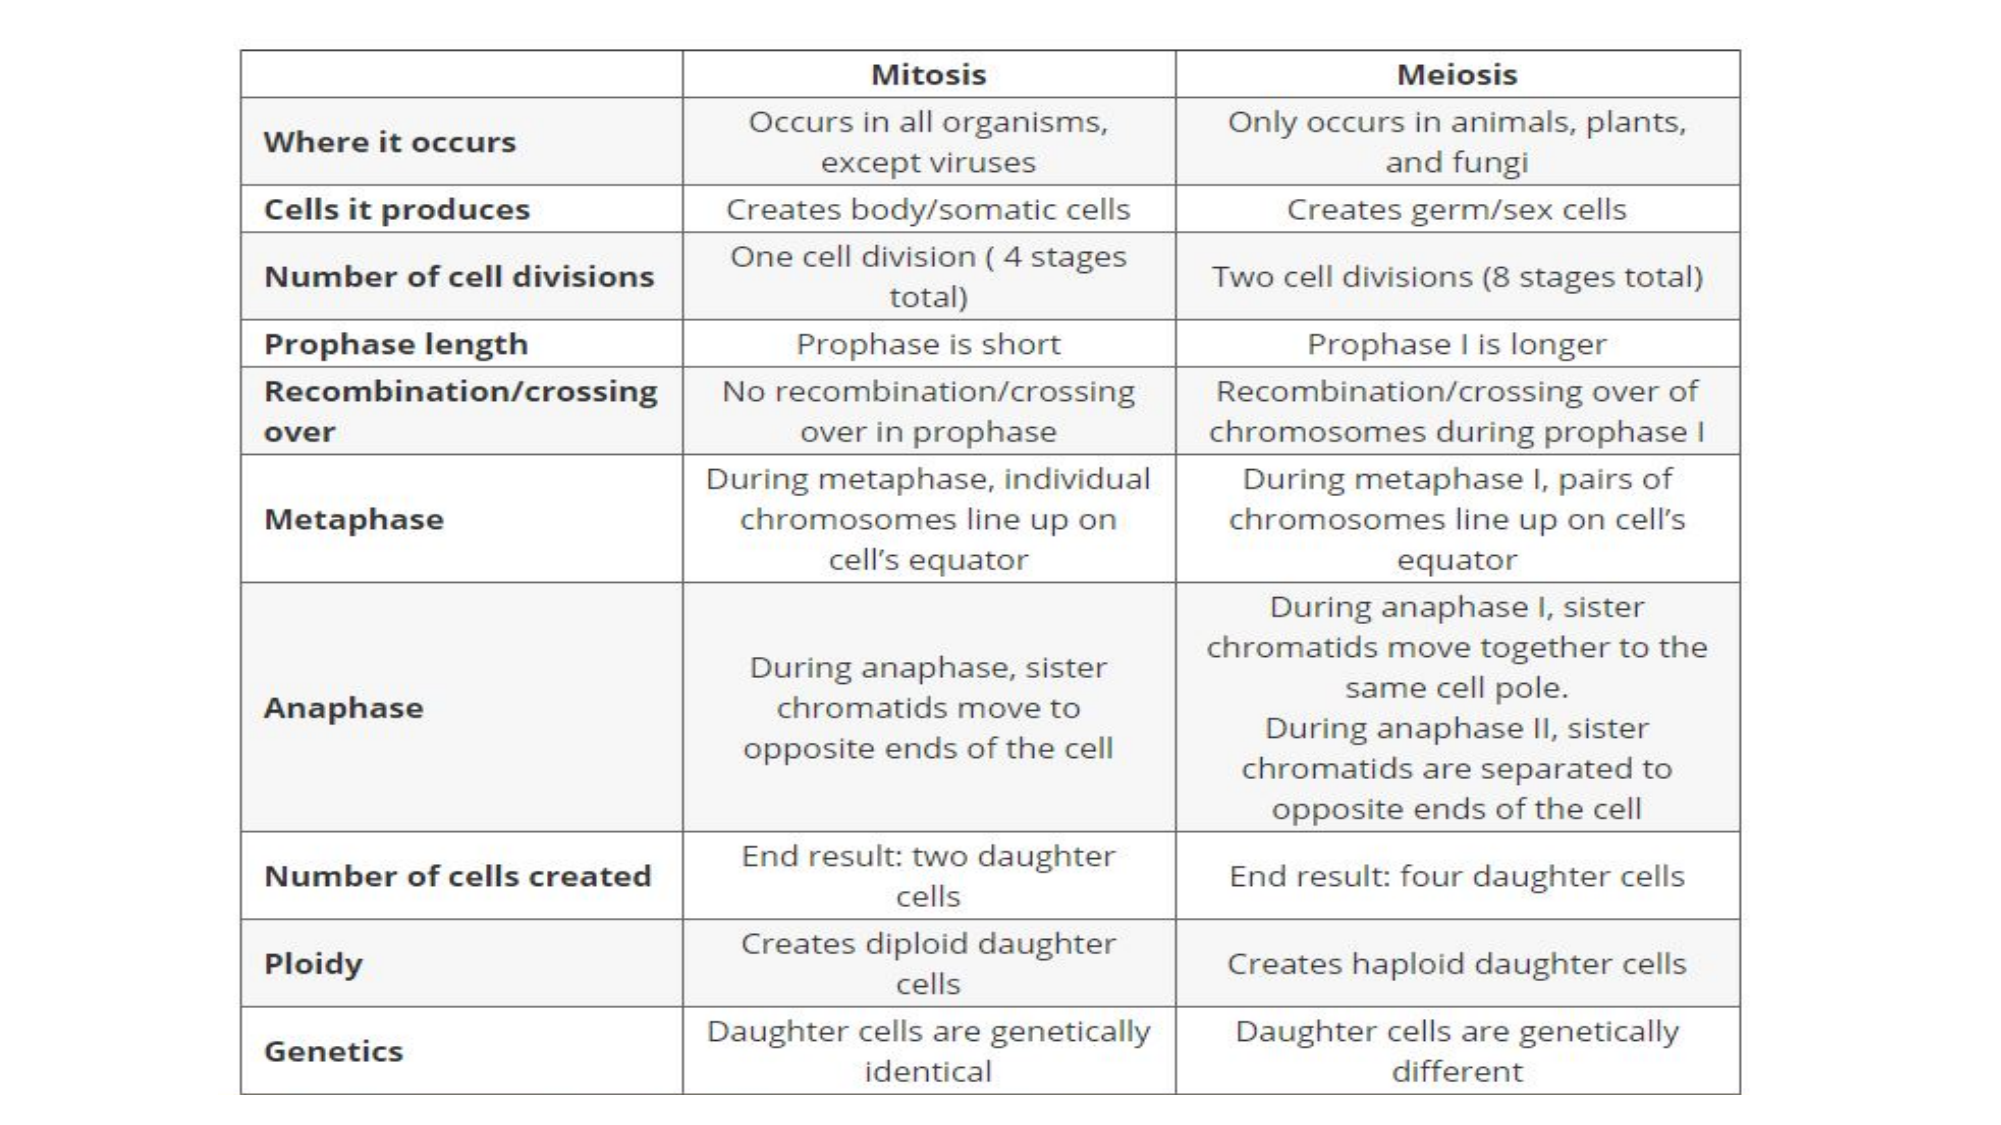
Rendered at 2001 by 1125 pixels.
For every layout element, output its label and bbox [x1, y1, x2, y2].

picture [217, 37, 1750, 1095]
